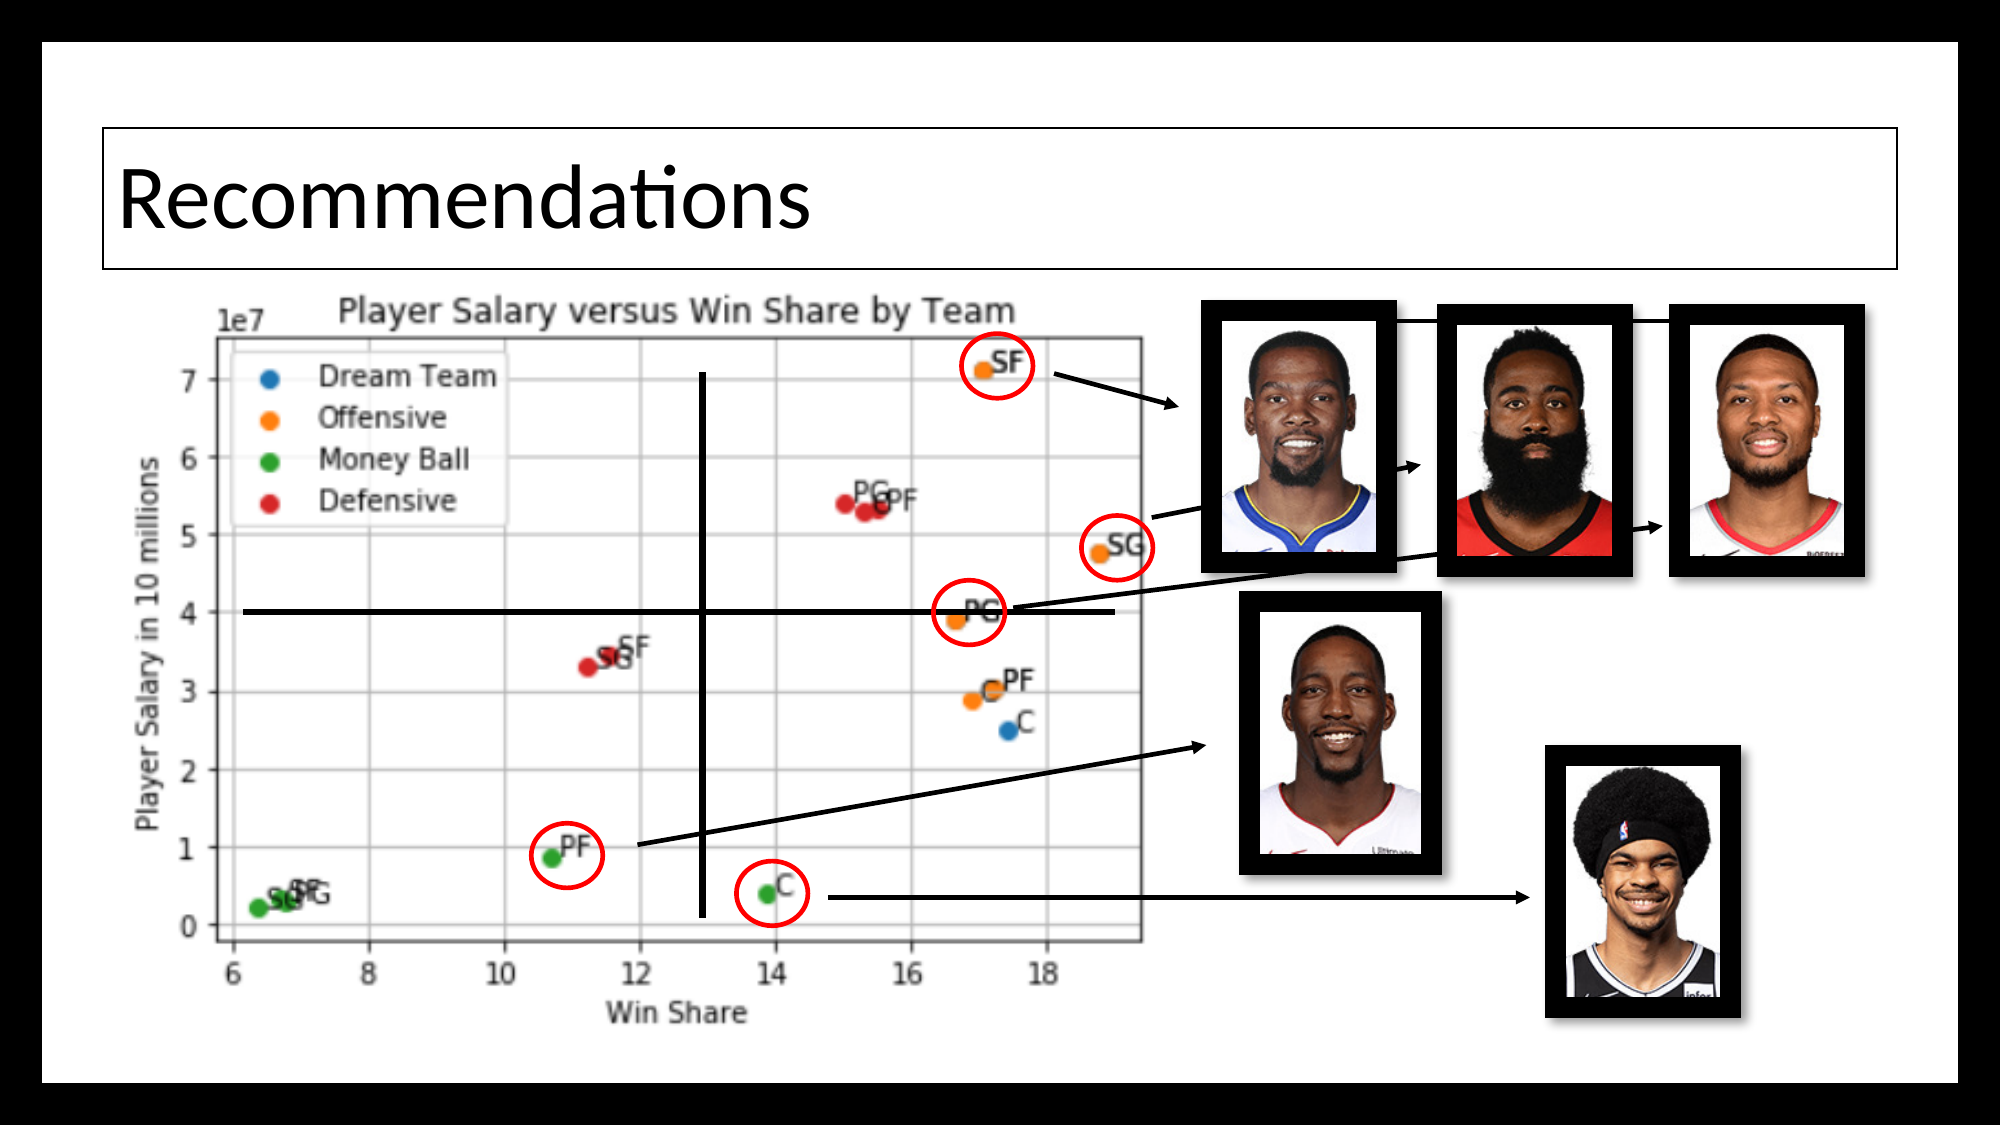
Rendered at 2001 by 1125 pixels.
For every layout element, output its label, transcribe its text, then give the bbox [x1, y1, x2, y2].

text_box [1376, 464, 1421, 518]
picture [1259, 611, 1421, 854]
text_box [1151, 464, 1221, 518]
picture [1221, 320, 1376, 553]
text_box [1013, 525, 1663, 608]
picture [102, 283, 1207, 1048]
picture [1690, 324, 1845, 557]
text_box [1054, 373, 1179, 407]
picture [1566, 765, 1721, 998]
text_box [637, 745, 1207, 845]
text_box [52, 51, 1948, 1073]
title Recommendations [102, 127, 1898, 270]
picture [1457, 324, 1612, 557]
